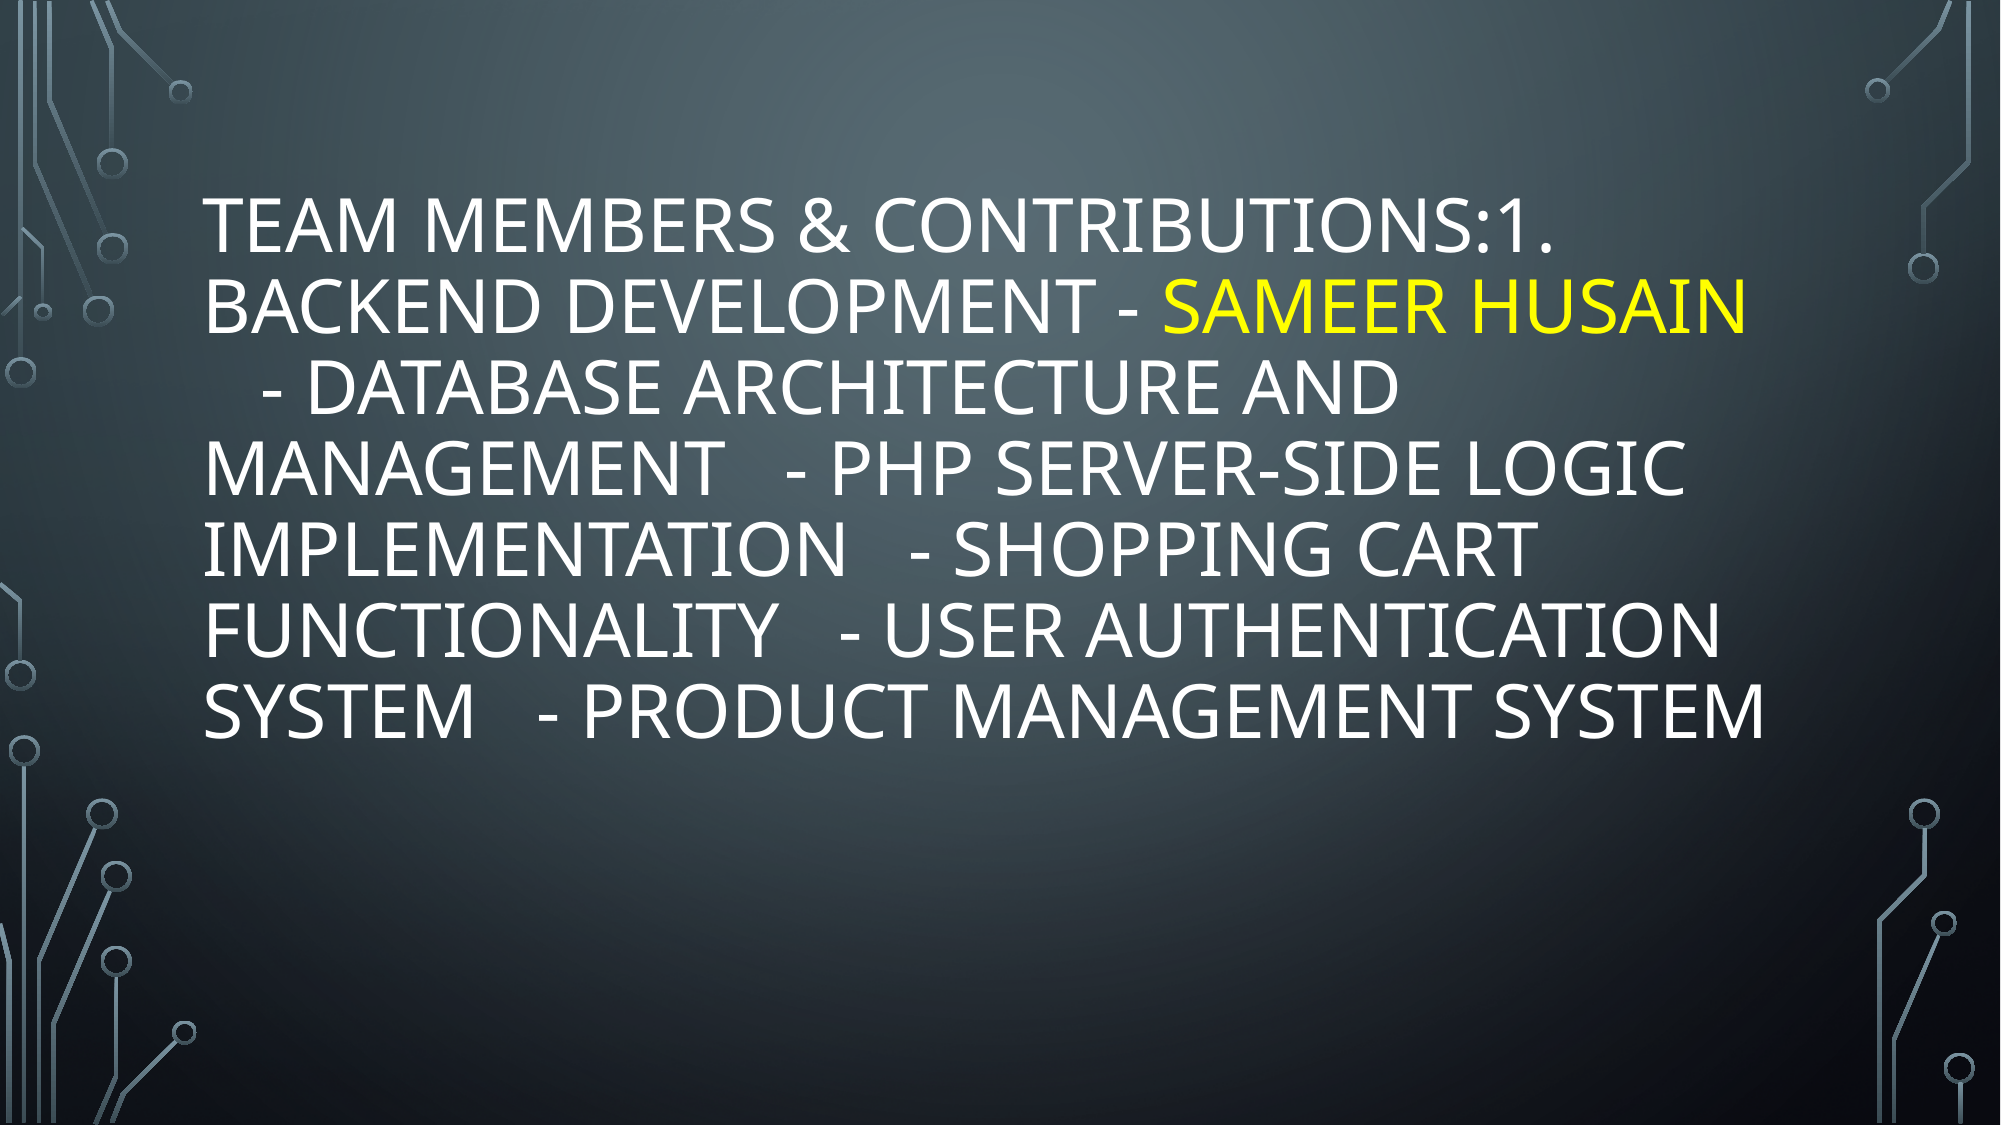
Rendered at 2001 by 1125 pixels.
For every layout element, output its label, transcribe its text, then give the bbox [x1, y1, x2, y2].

title Team Members & Contributions:1. Backend Development - Sameer Husain - Database architecture and management - PHP server-side logic implementation - Shopping cart functionality - User authentication system - Product management system [187, 101, 1821, 841]
